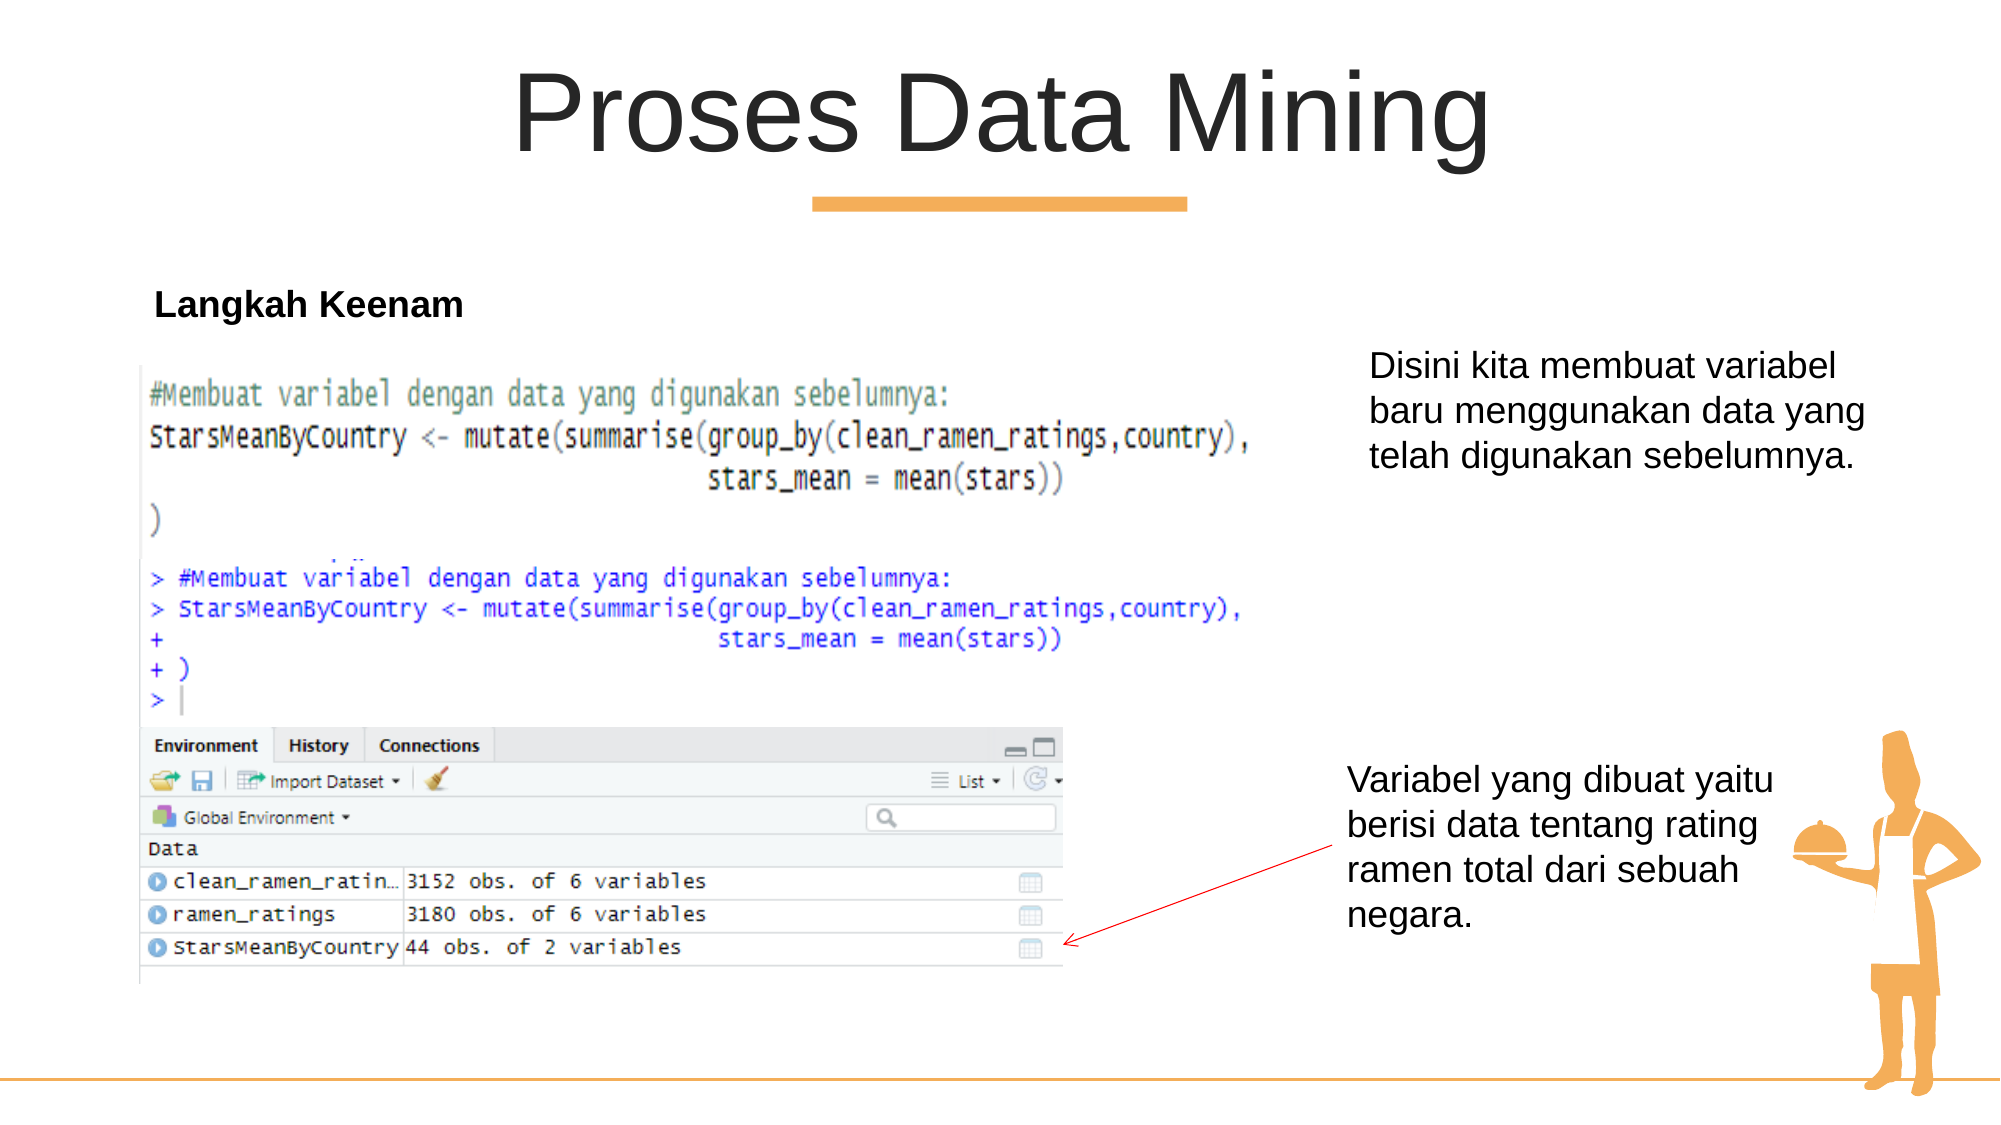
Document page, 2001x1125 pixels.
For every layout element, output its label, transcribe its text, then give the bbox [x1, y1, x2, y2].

text_box Variabel yang dibuat yaitu berisi data tentang rating ramen total dari sebuah negara. [1332, 747, 1852, 943]
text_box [1062, 846, 1333, 945]
text_box Disini kita membuat variabel baru menggunakan data yang telah digunakan sebelumnya. [1354, 333, 1928, 484]
text_box Langkah Keenam [139, 273, 569, 333]
picture [139, 365, 1312, 984]
list Proses Data Mining [53, 55, 1952, 175]
